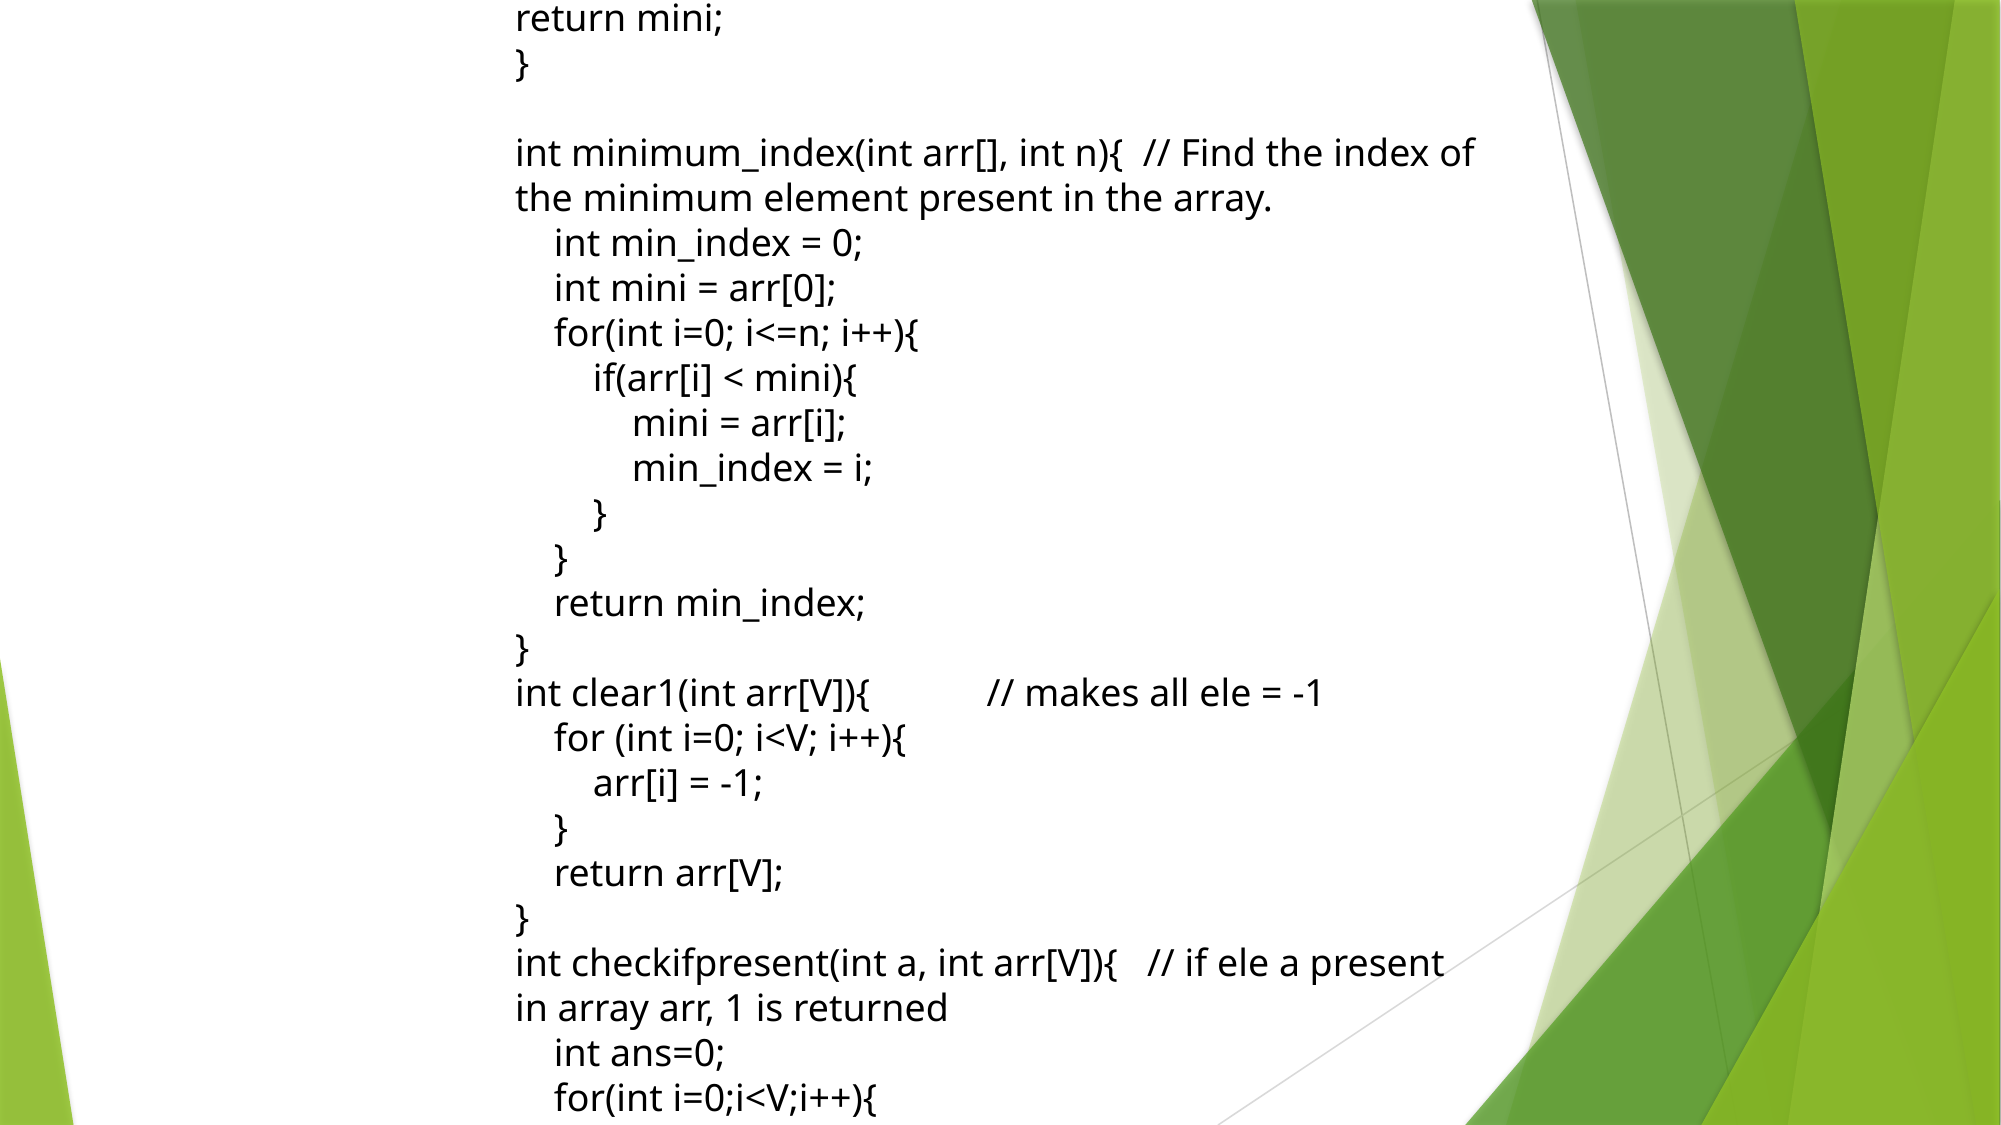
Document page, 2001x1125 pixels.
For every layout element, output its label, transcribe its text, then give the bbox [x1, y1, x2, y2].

text_box return mini; } int minimum_index(int arr[], int n){ // Find the index of the minimum element present in the array. int min_index = 0; int mini = arr[0]; for(int i=0; i<=n; i++){ if(arr[i] < mini){ mini = arr[i]; min_index = i; } } return min_index; } int clear1(int arr[V]){ // makes all ele = -1 for (int i=0; i<V; i++){ arr[i] = -1; } return arr[V]; } int checkifpresent(int a, int arr[V]){ // if ele a present in array arr, 1 is returned int ans=0; for(int i=0;i<V;i++){ [500, 0, 1500, 1125]
